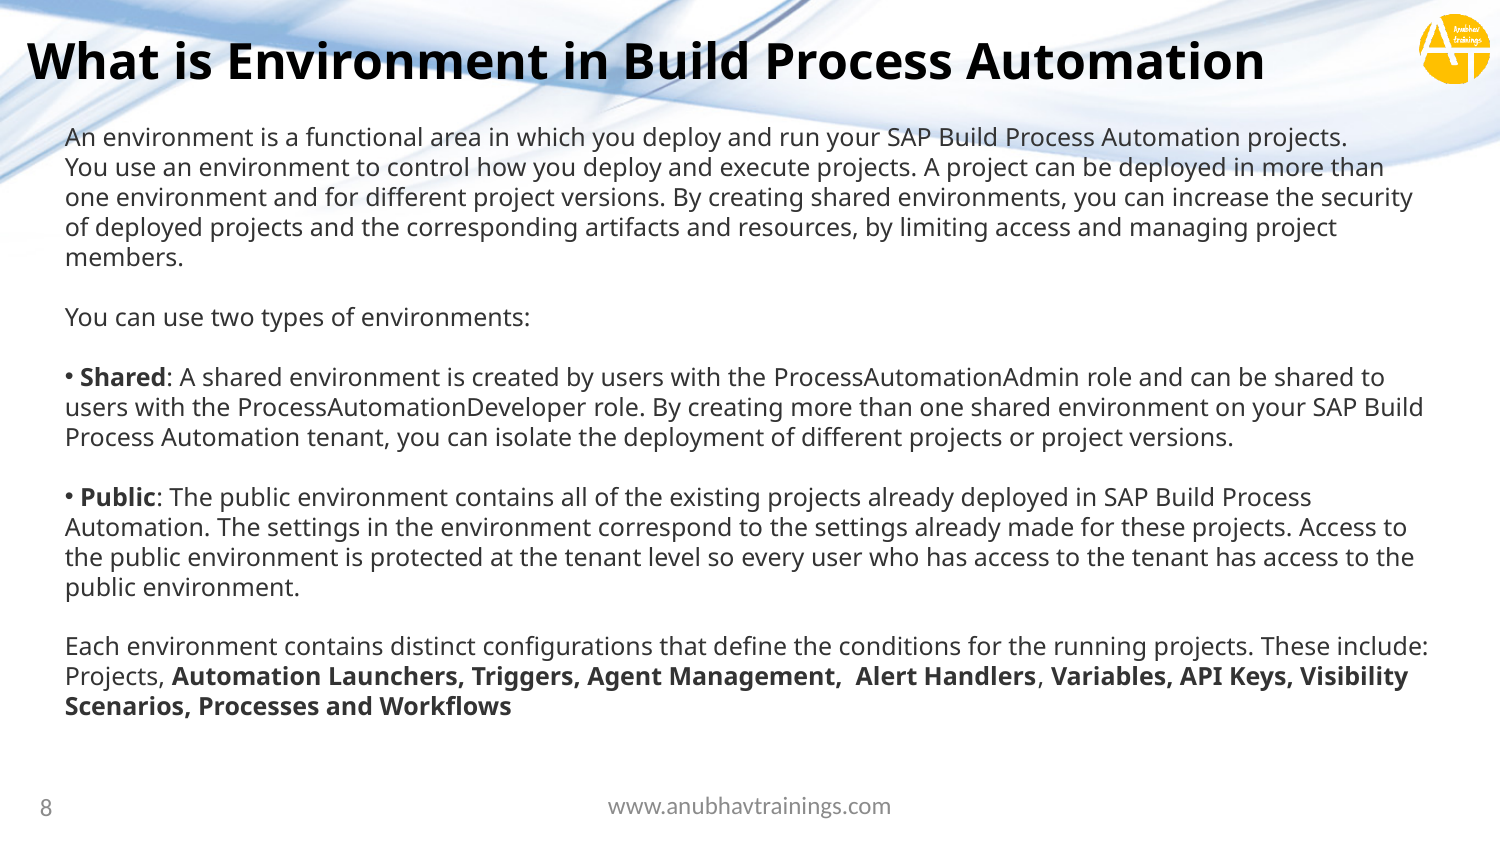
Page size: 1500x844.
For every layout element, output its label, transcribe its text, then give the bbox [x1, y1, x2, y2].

picture [0, 0, 1500, 844]
text_box An environment is a functional area in which you deploy and run your SAP Build Process Automation projects. You use an environment to control how you deploy and execute projects. A project can be deployed in more than one environment and for different project versions. By creating shared environments, you can increase the security of deployed projects and the corresponding artifacts and resources, by limiting access and managing project members. You can use two types of environments: Shared: A shared environment is created by users with the ProcessAutomationAdmin role and can be shared to users with the ProcessAutomationDeveloper role. By creating more than one shared environment on your SAP Build Process Automation tenant, you can isolate the deployment of different projects or project versions. Public: The public environment contains all of the existing projects already deployed in SAP Build Process Automation. The settings in the environment correspond to the settings already made for these projects. Access to the public environment is protected at the tenant level so every user who has access to the tenant has access to the public environment. Each environment contains distinct configurations that define the conditions for the running projects. These include: Projects, Automation Launchers, Triggers, Agent Management, Alert Handlers, Variables, API Keys, Visibility Scenarios, Processes and Workflows [50, 114, 1450, 729]
title What is Environment in Build Process Automation [12, 21, 1363, 110]
footer www.anubhavtrainings.com [512, 782, 988, 827]
slide_number 8 [24, 784, 100, 830]
